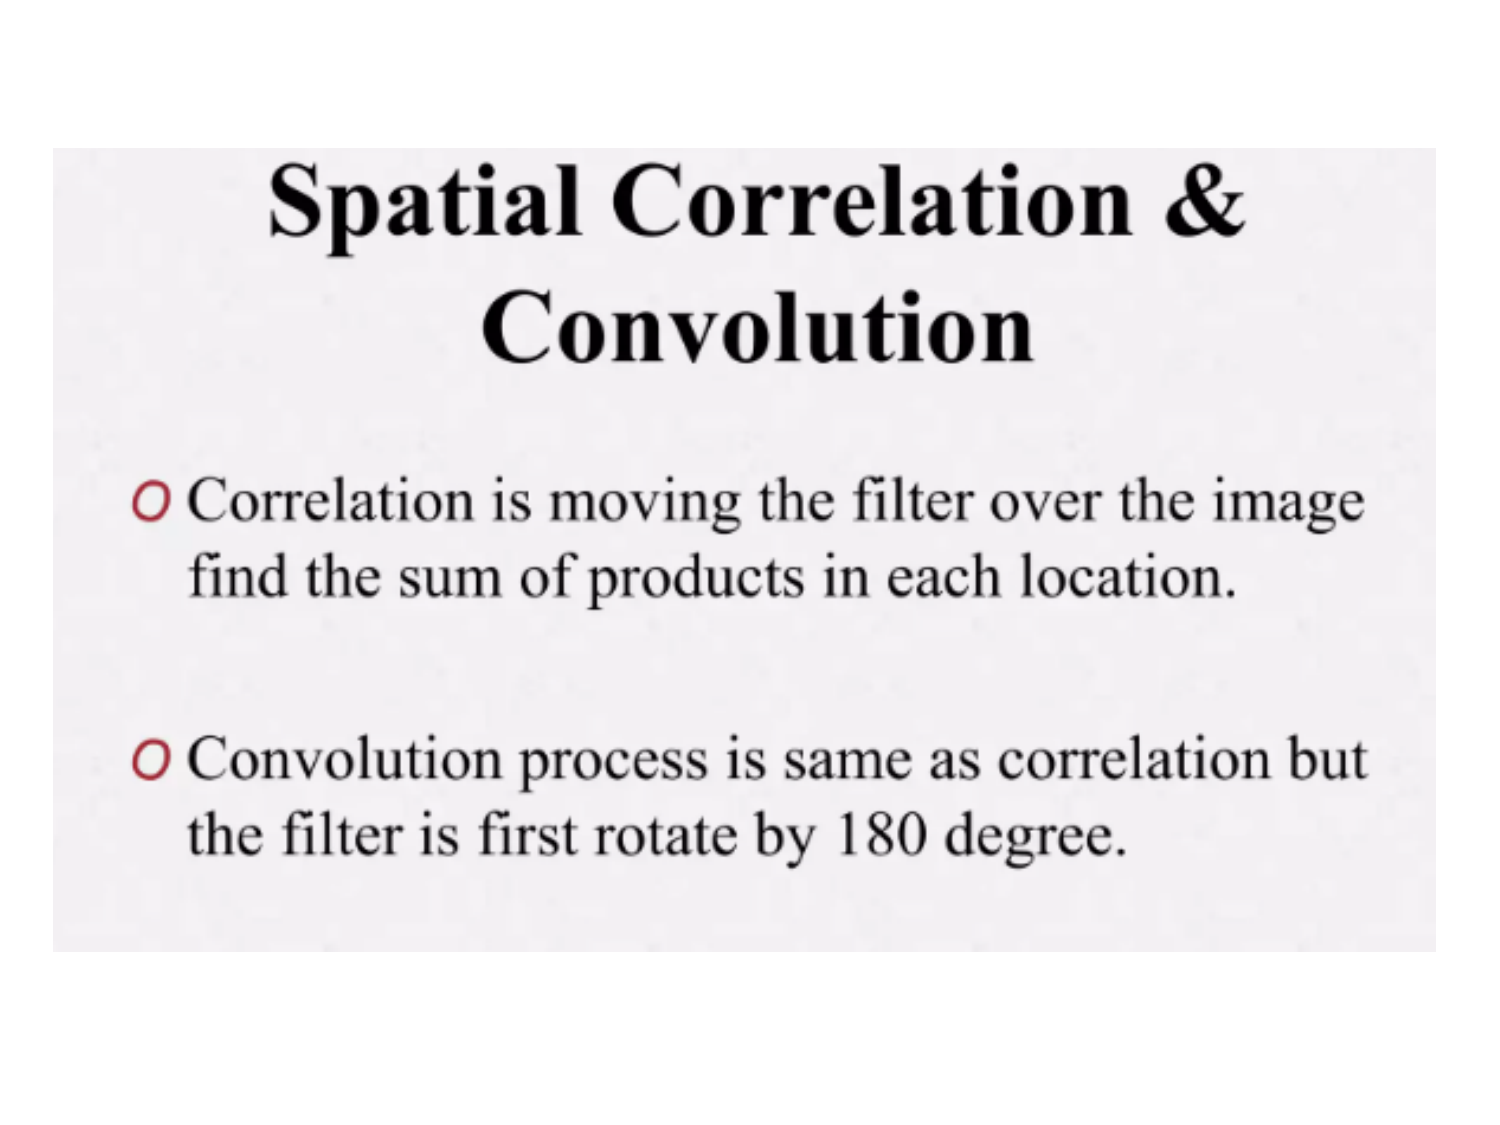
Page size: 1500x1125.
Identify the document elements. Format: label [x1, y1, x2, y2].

picture [52, 148, 1436, 952]
